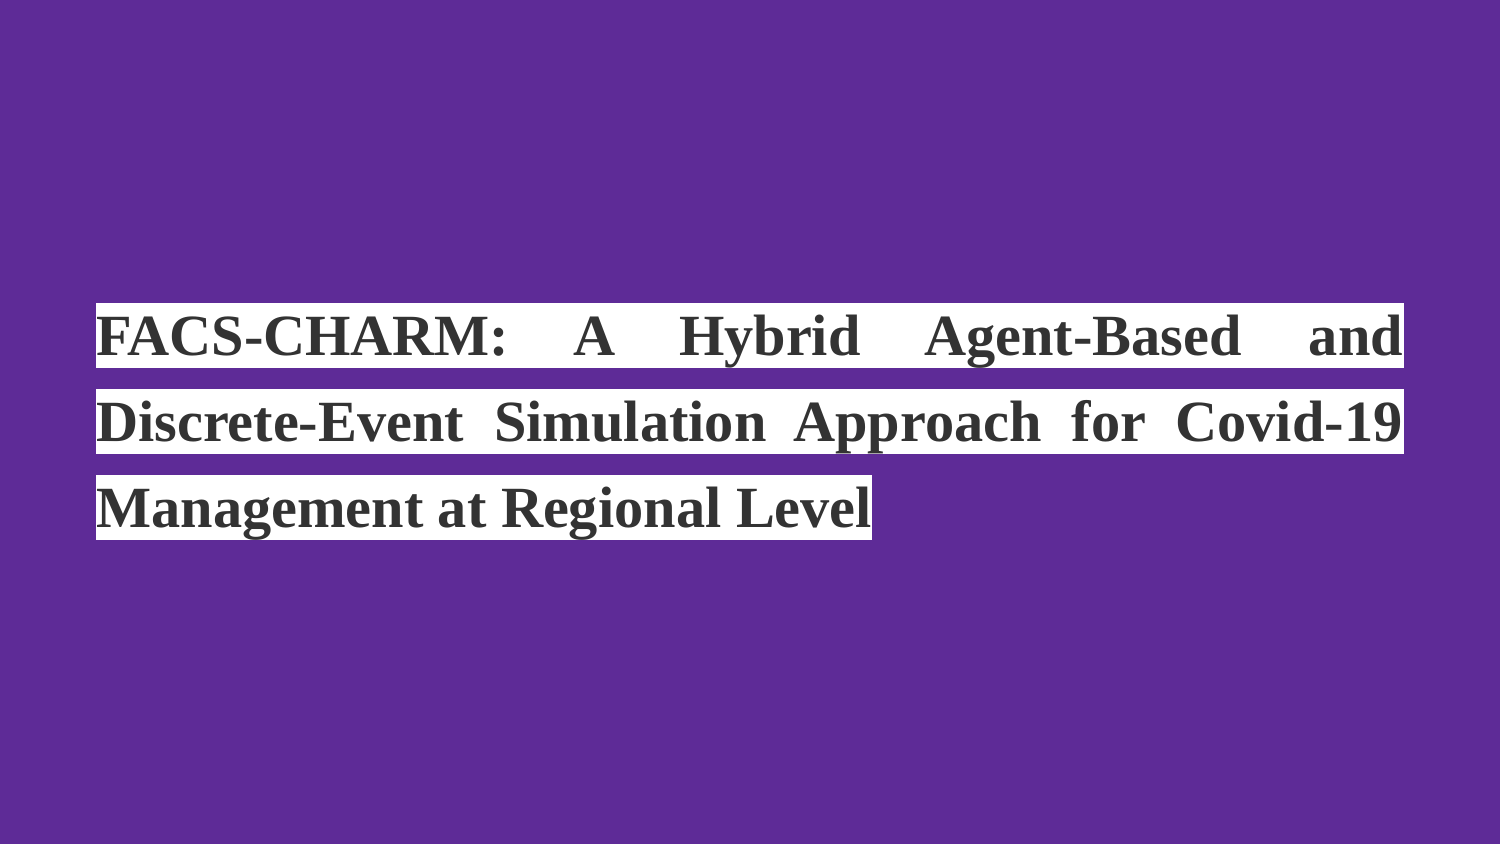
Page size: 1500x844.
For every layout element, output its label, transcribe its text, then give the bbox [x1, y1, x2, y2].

title FACS-CHARM: A Hybrid Agent-Based and Discrete-Event Simulation Approach for Covid-19 Management at Regional Level [81, 243, 1419, 697]
